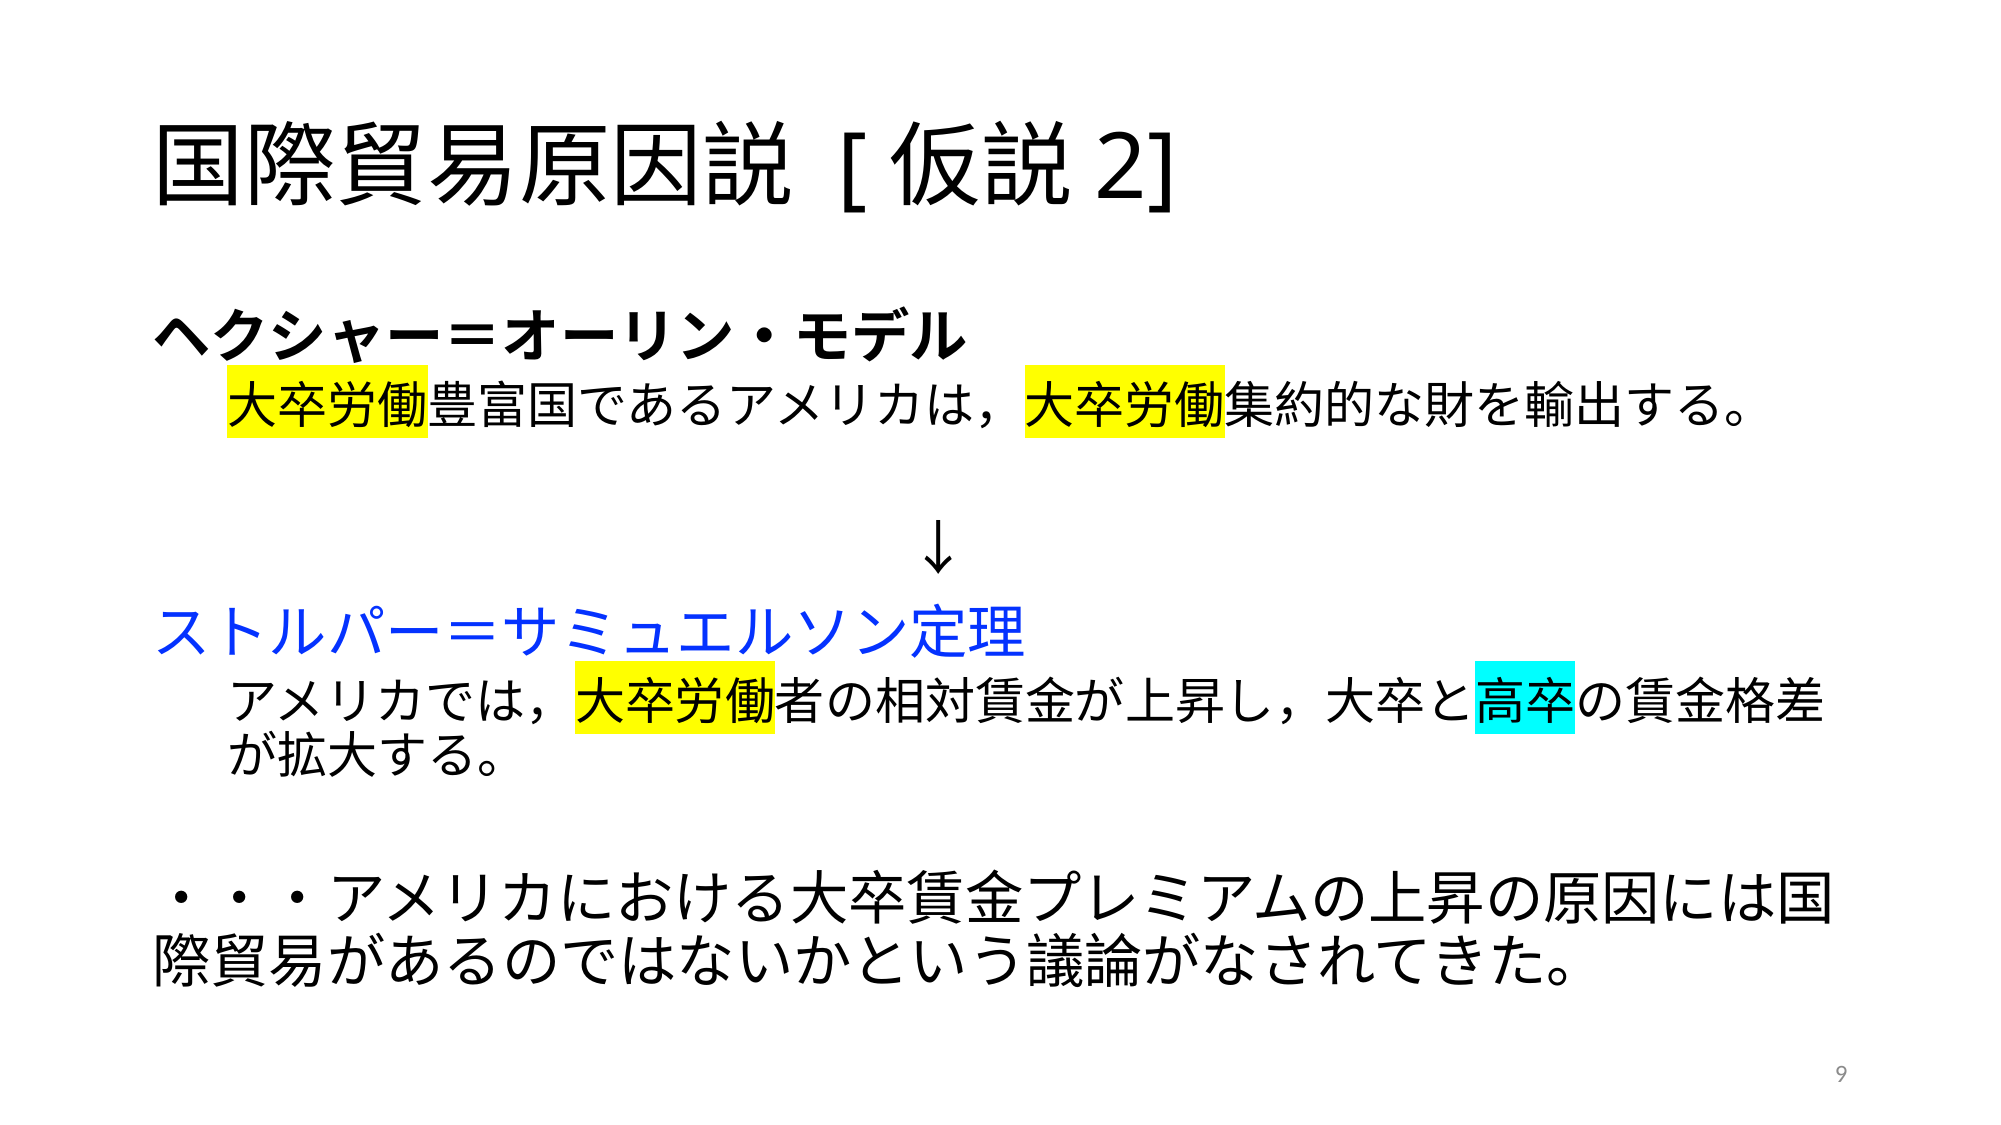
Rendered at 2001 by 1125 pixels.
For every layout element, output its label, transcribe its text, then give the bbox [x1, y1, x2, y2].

slide_number 9 [1412, 1042, 1863, 1103]
title 国際貿易原因説 [仮説2] [137, 59, 1863, 278]
list ヘクシャー＝オーリン・モデル 大卒労働豊富国であるアメリカは，大卒労働集約的な財を輸出する。 ↓ ストルパー＝サミュエルソン定理 アメリカでは，大卒労働者の相対賃金が上昇し，大卒と高卒の賃金格差が拡大する。 ・・・アメリカにおける大卒賃金プレミアムの上昇の原因には国際貿易があるのではないかという議論がなされてきた。 [137, 299, 1863, 1014]
